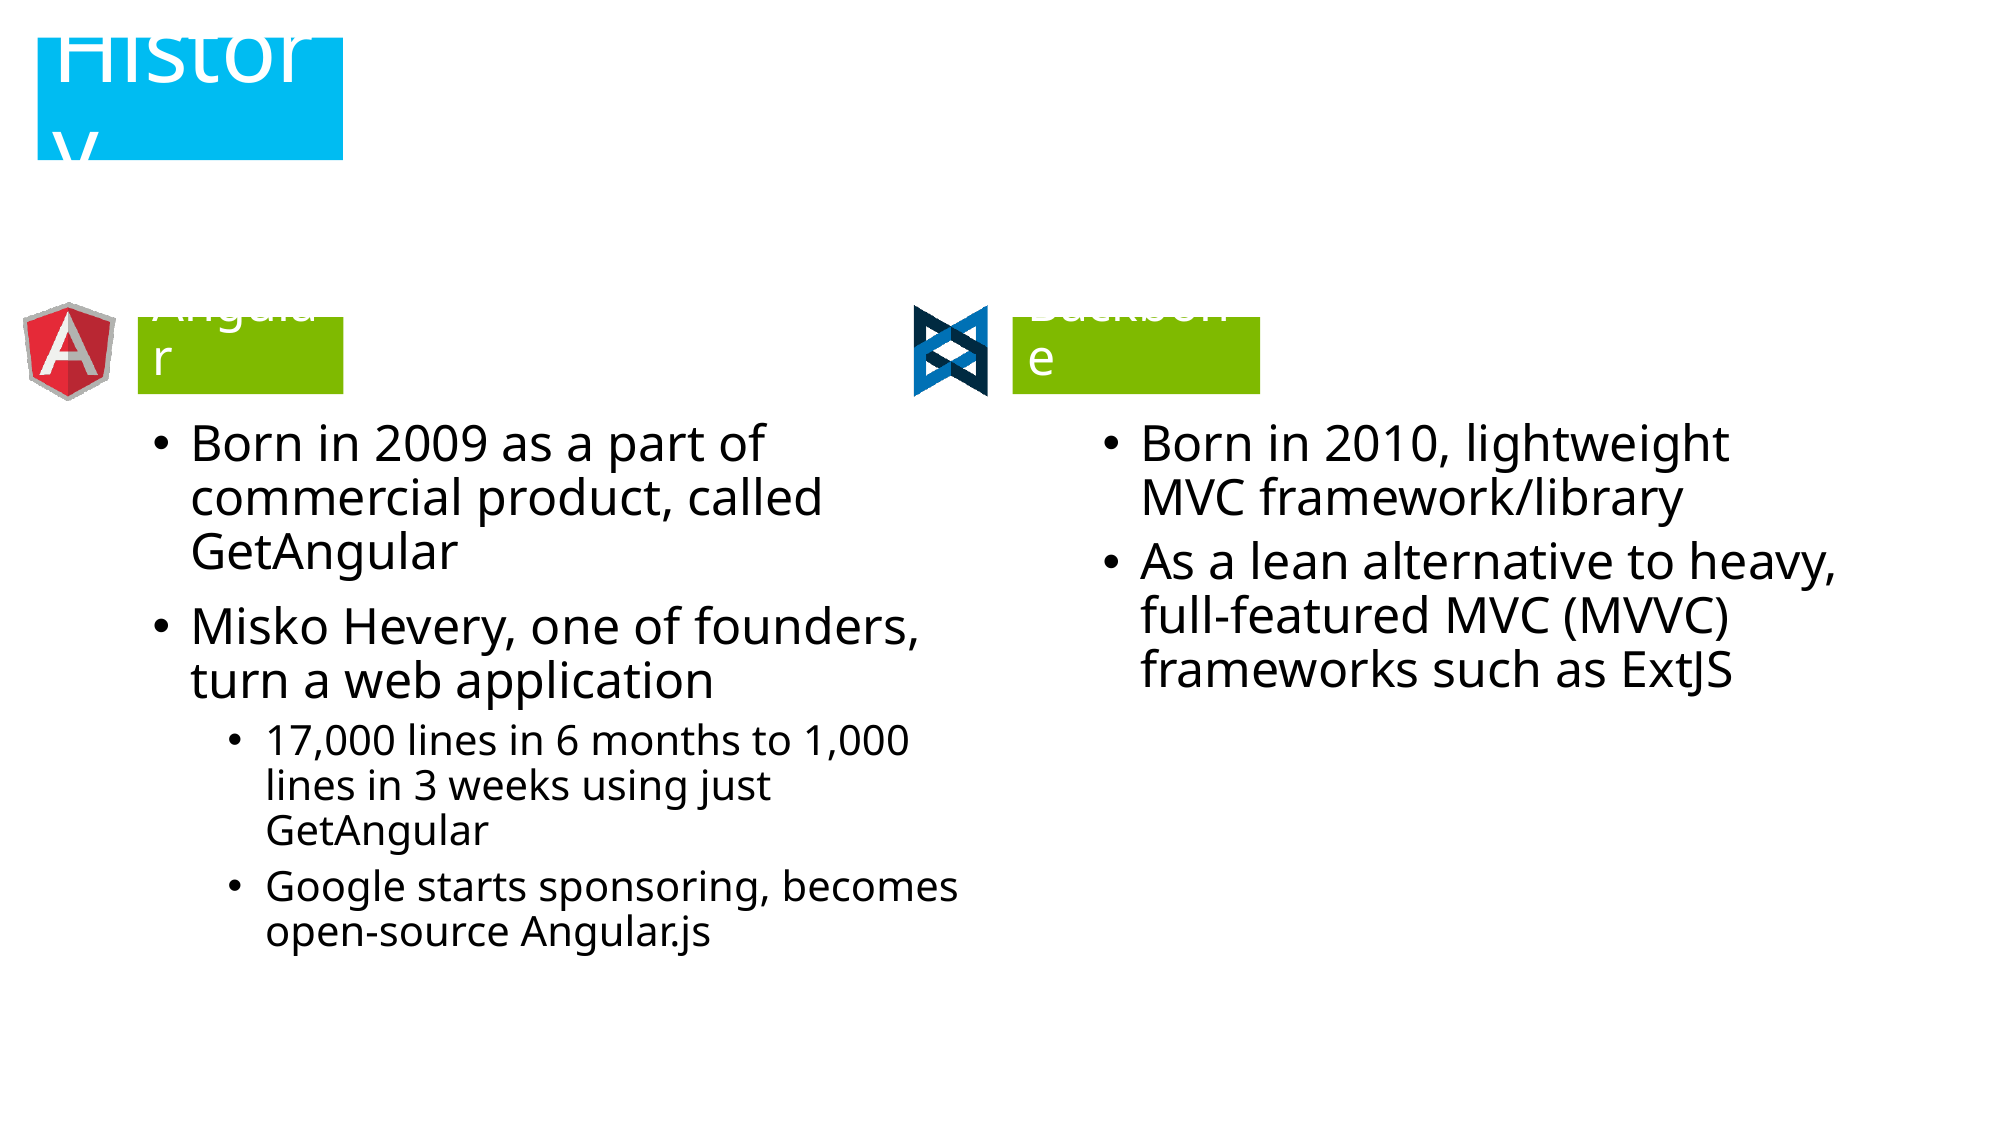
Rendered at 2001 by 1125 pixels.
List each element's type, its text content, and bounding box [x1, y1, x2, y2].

list Angular [137, 317, 344, 395]
picture [19, 300, 118, 403]
title History [37, 37, 343, 161]
picture [898, 298, 1003, 403]
list Backbone [1012, 317, 1261, 395]
list Born in 2009 as a part of commercial product, called GetAngular Misko Hevery, one of founders, turn a web application 17,000 lines in 6 months to 1,000 lines in 3 weeks using just GetAngular Google starts sponsoring, becomes open-source Angular.js [137, 410, 984, 1016]
list Born in 2010, lightweight MVC framework/library As a lean alternative to heavy, full-featured MVC (MVVC) frameworks such as ExtJS [1012, 410, 1863, 1016]
